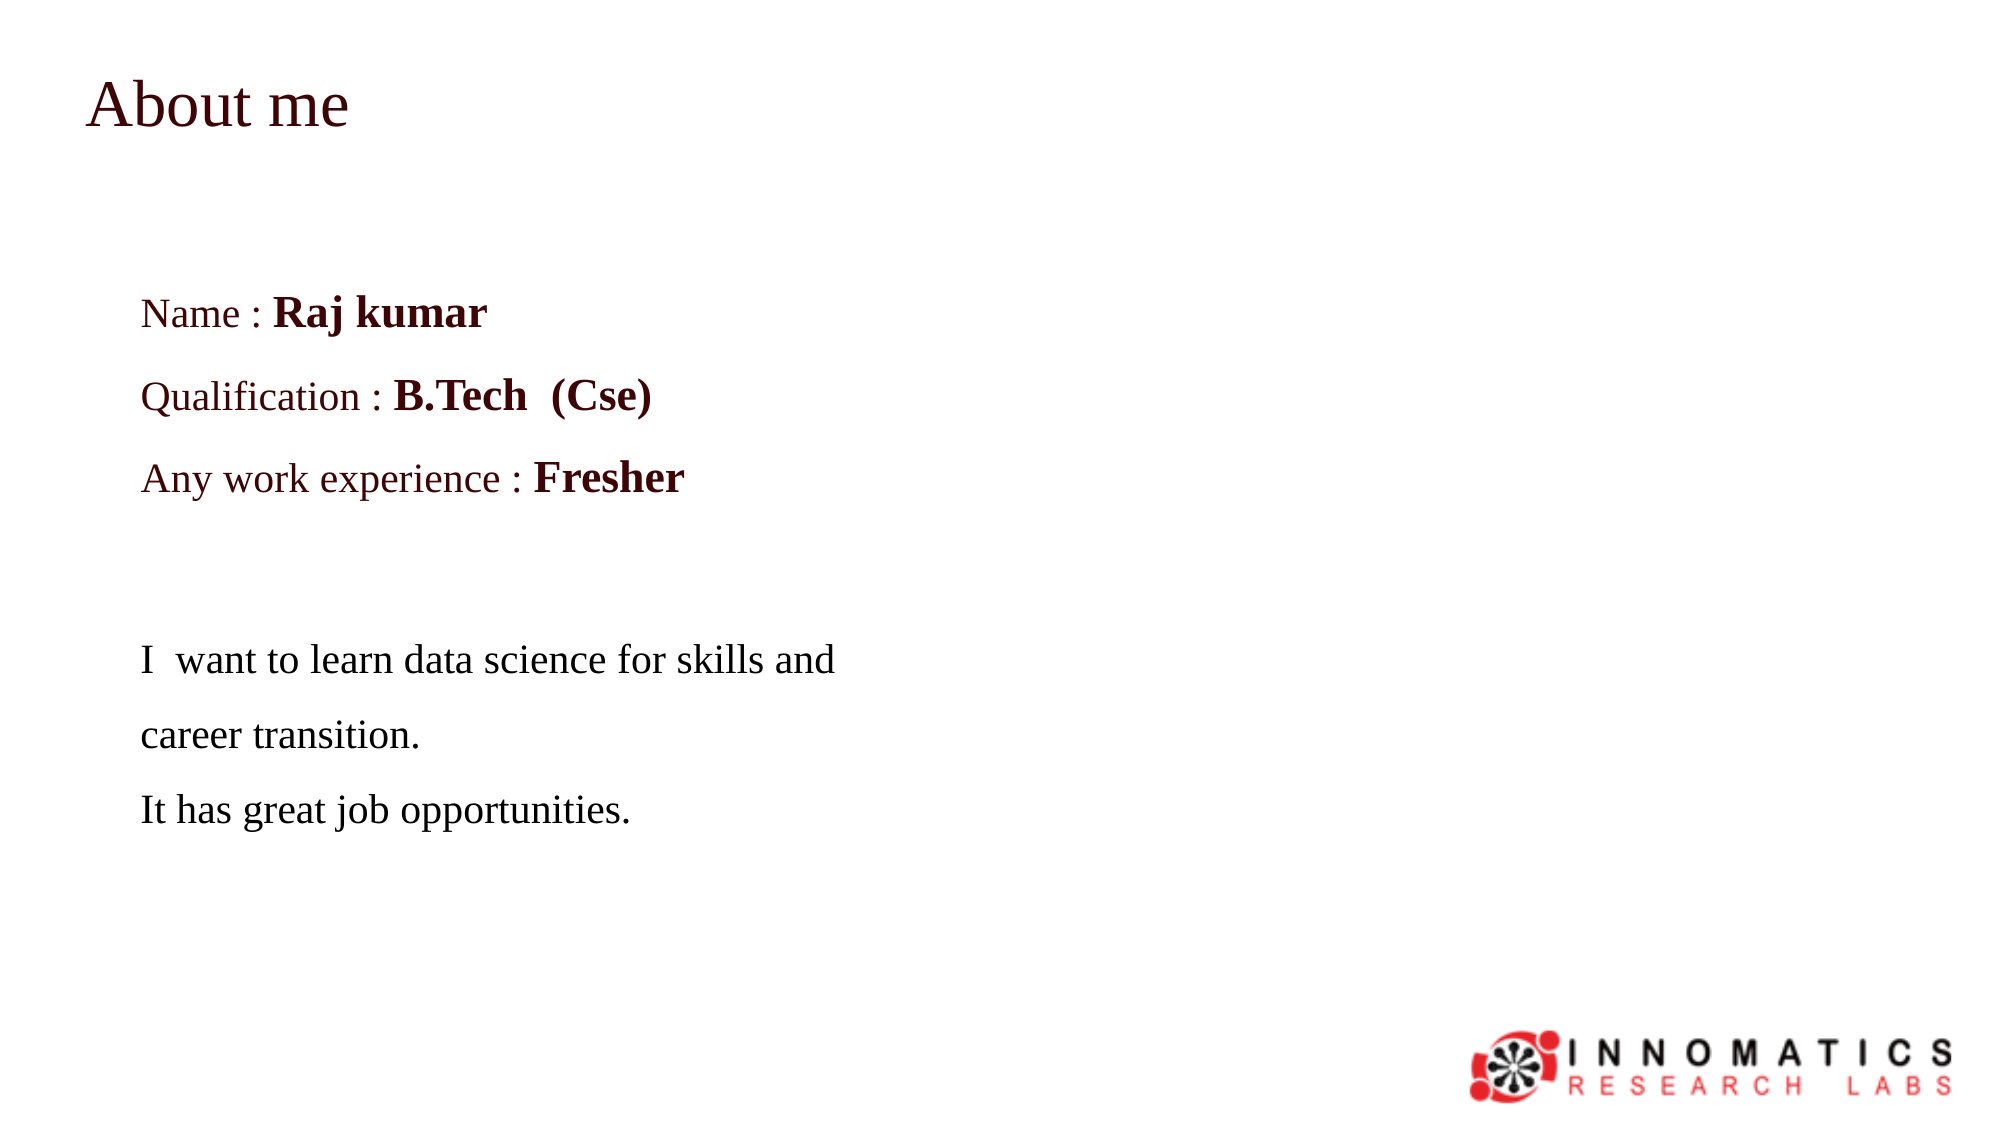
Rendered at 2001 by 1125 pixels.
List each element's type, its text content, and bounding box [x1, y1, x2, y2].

text_box Name : Raj kumar Qualification : B.Tech (Cse) Any work experience : Fresher [125, 246, 926, 667]
text_box About me [70, 68, 1071, 148]
text_box I want to learn data science for skills and career transition. It has great job opportunities. [125, 599, 876, 840]
picture [1445, 1014, 1975, 1125]
